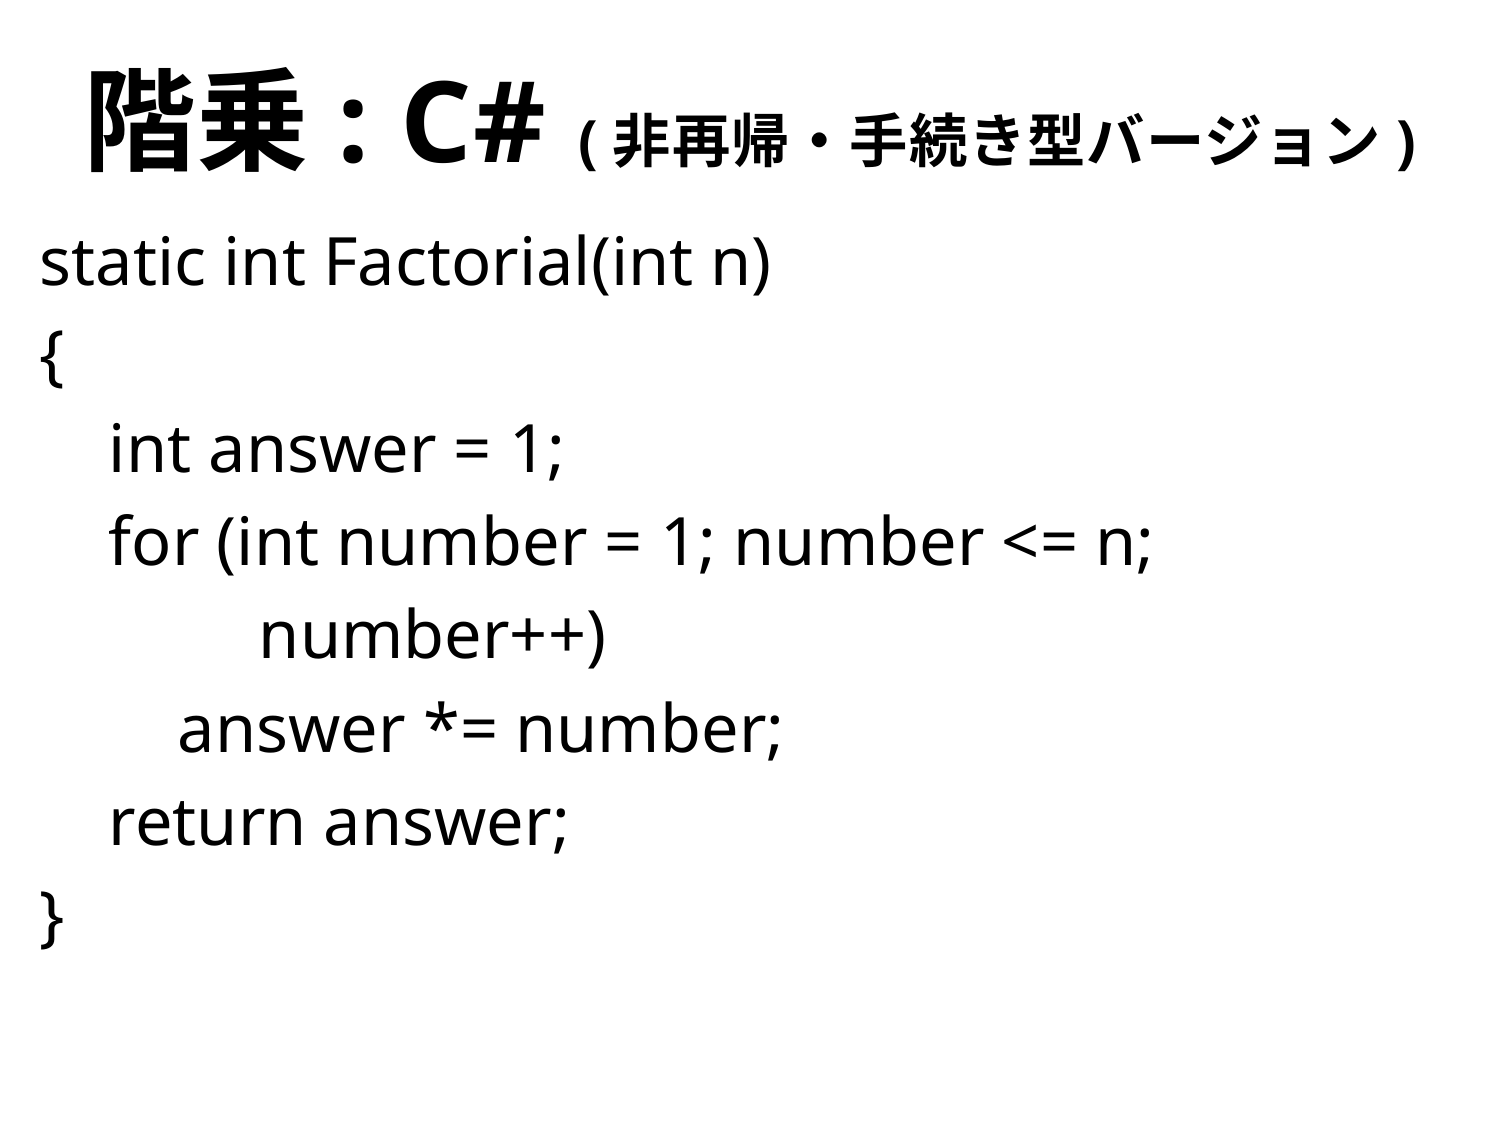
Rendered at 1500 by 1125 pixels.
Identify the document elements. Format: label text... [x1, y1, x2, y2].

title 階乗: C# (非再帰・手続き型バージョン) [23, 23, 1477, 211]
list static int Factorial(int n) { int answer = 1; for (int number = 1; number <= n; number++) answer *= number; return answer; } [24, 210, 1466, 1079]
